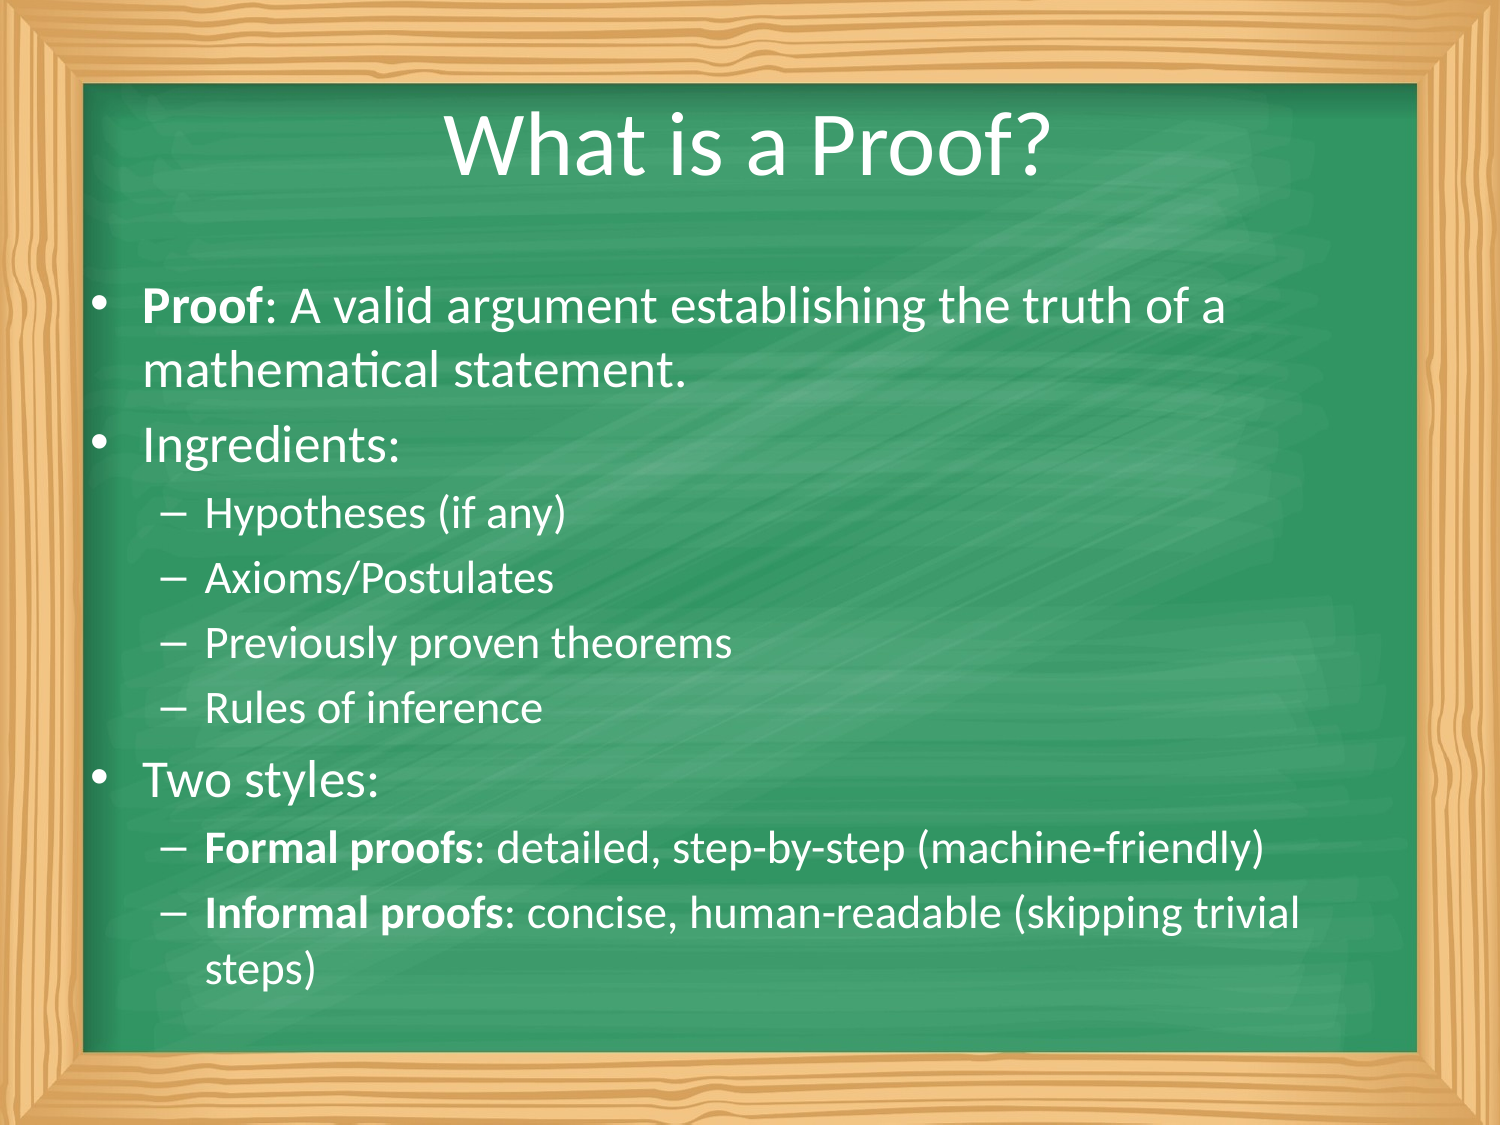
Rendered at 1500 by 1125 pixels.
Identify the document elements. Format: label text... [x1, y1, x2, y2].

list Proof: A valid argument establishing the truth of a mathematical statement. Ingredients: Hypotheses (if any) Axioms/Postulates Previously proven theorems Rules of inference Two styles: Formal proofs: detailed, step-by-step (machine-friendly) Informal proofs: concise, human-readable (skipping trivial steps) [75, 262, 1425, 1005]
picture [0, 0, 1500, 1125]
title What is a Proof? [75, 45, 1425, 233]
